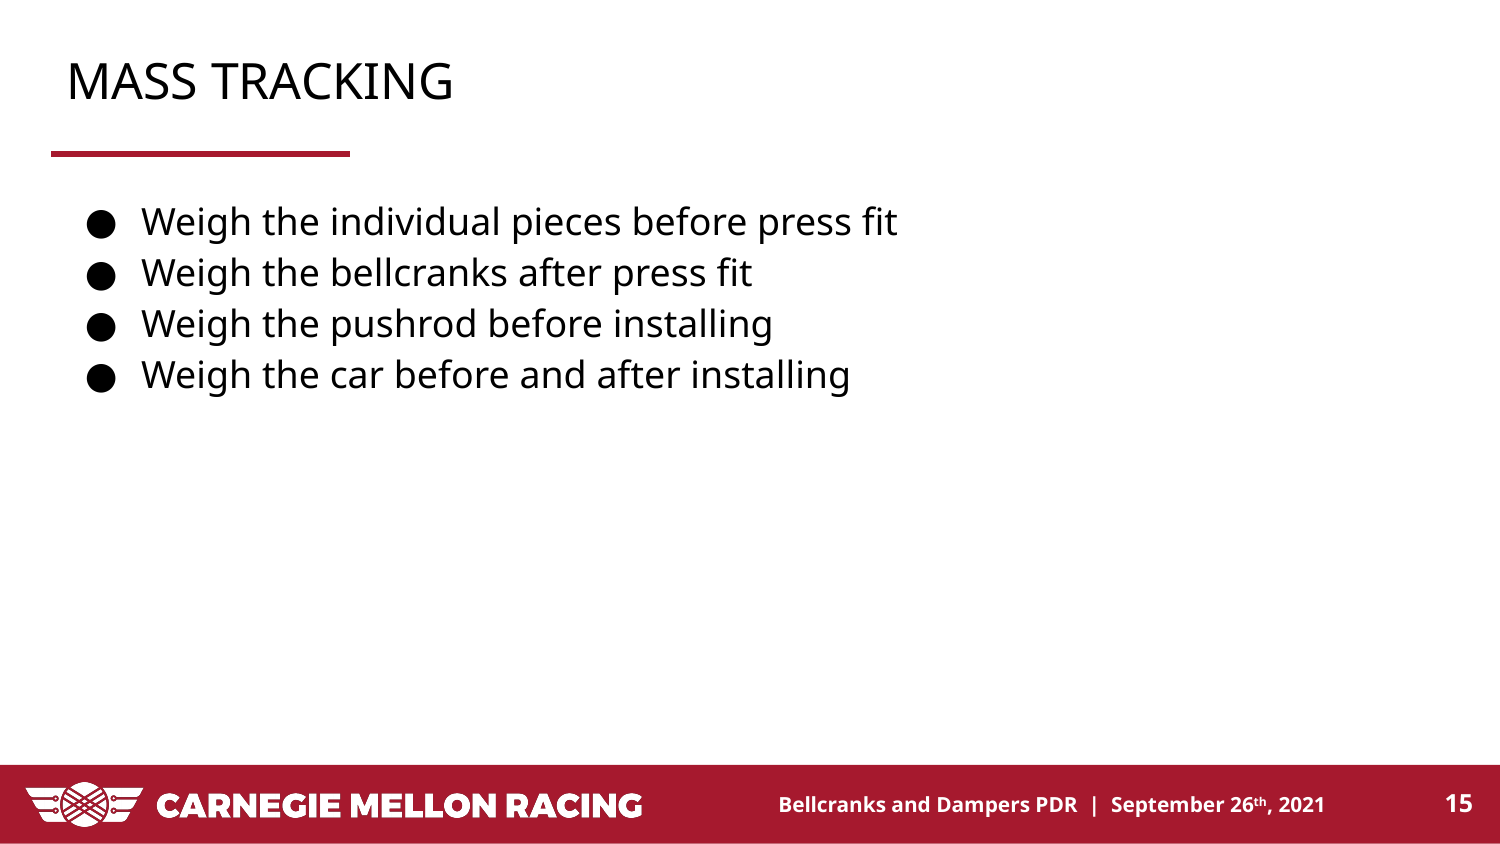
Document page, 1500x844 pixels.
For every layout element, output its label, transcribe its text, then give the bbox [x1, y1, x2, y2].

title MASS TRACKING [51, 33, 1449, 128]
slide_number ‹#› [1389, 764, 1489, 844]
picture [25, 782, 642, 827]
list Weigh the individual pieces before press fit Weigh the bellcranks after press fit Weigh the pushrod before installing Weigh the car before and after installing [51, 176, 1449, 732]
